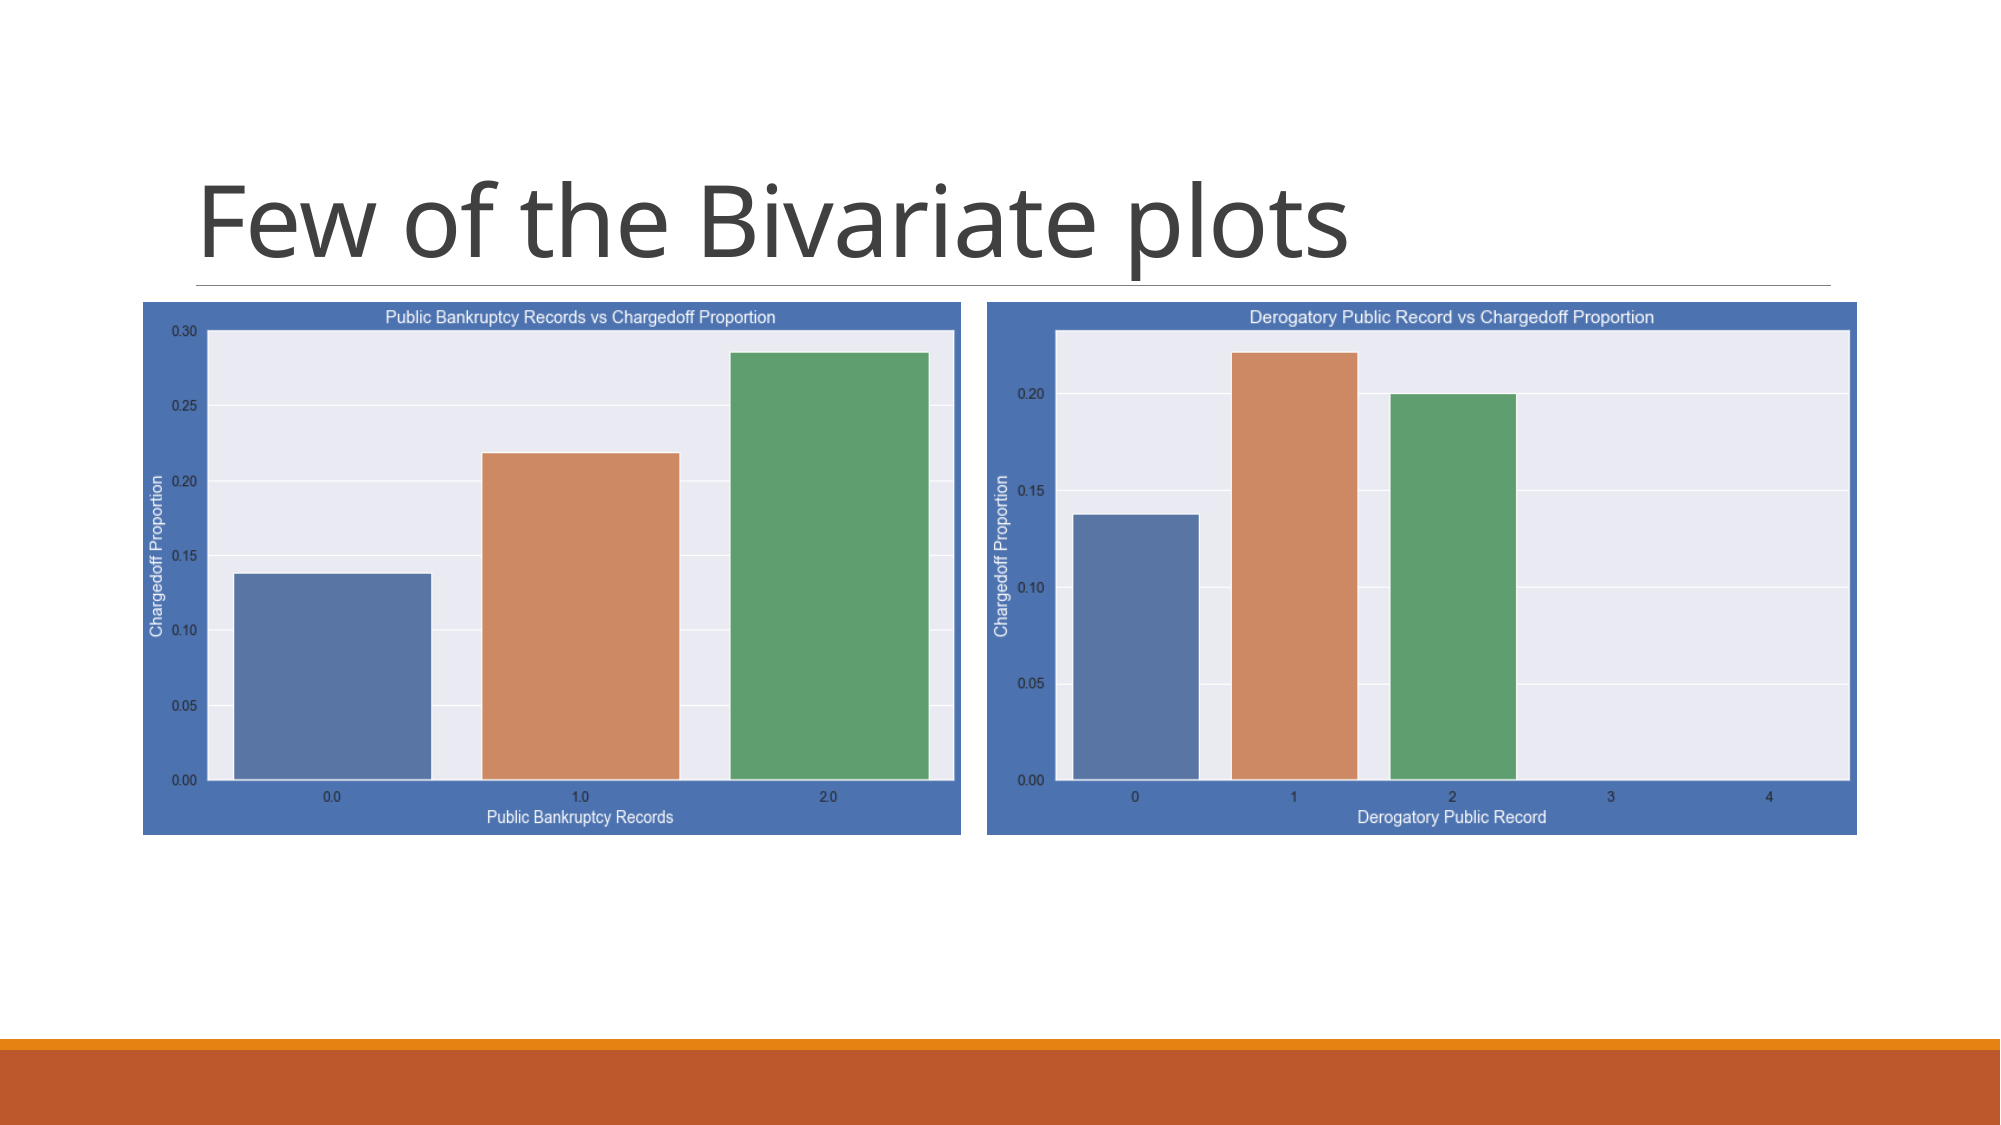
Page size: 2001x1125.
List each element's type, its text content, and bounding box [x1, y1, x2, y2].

picture [142, 302, 962, 836]
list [986, 302, 1858, 836]
title Few of the Bivariate plots [180, 47, 1830, 285]
